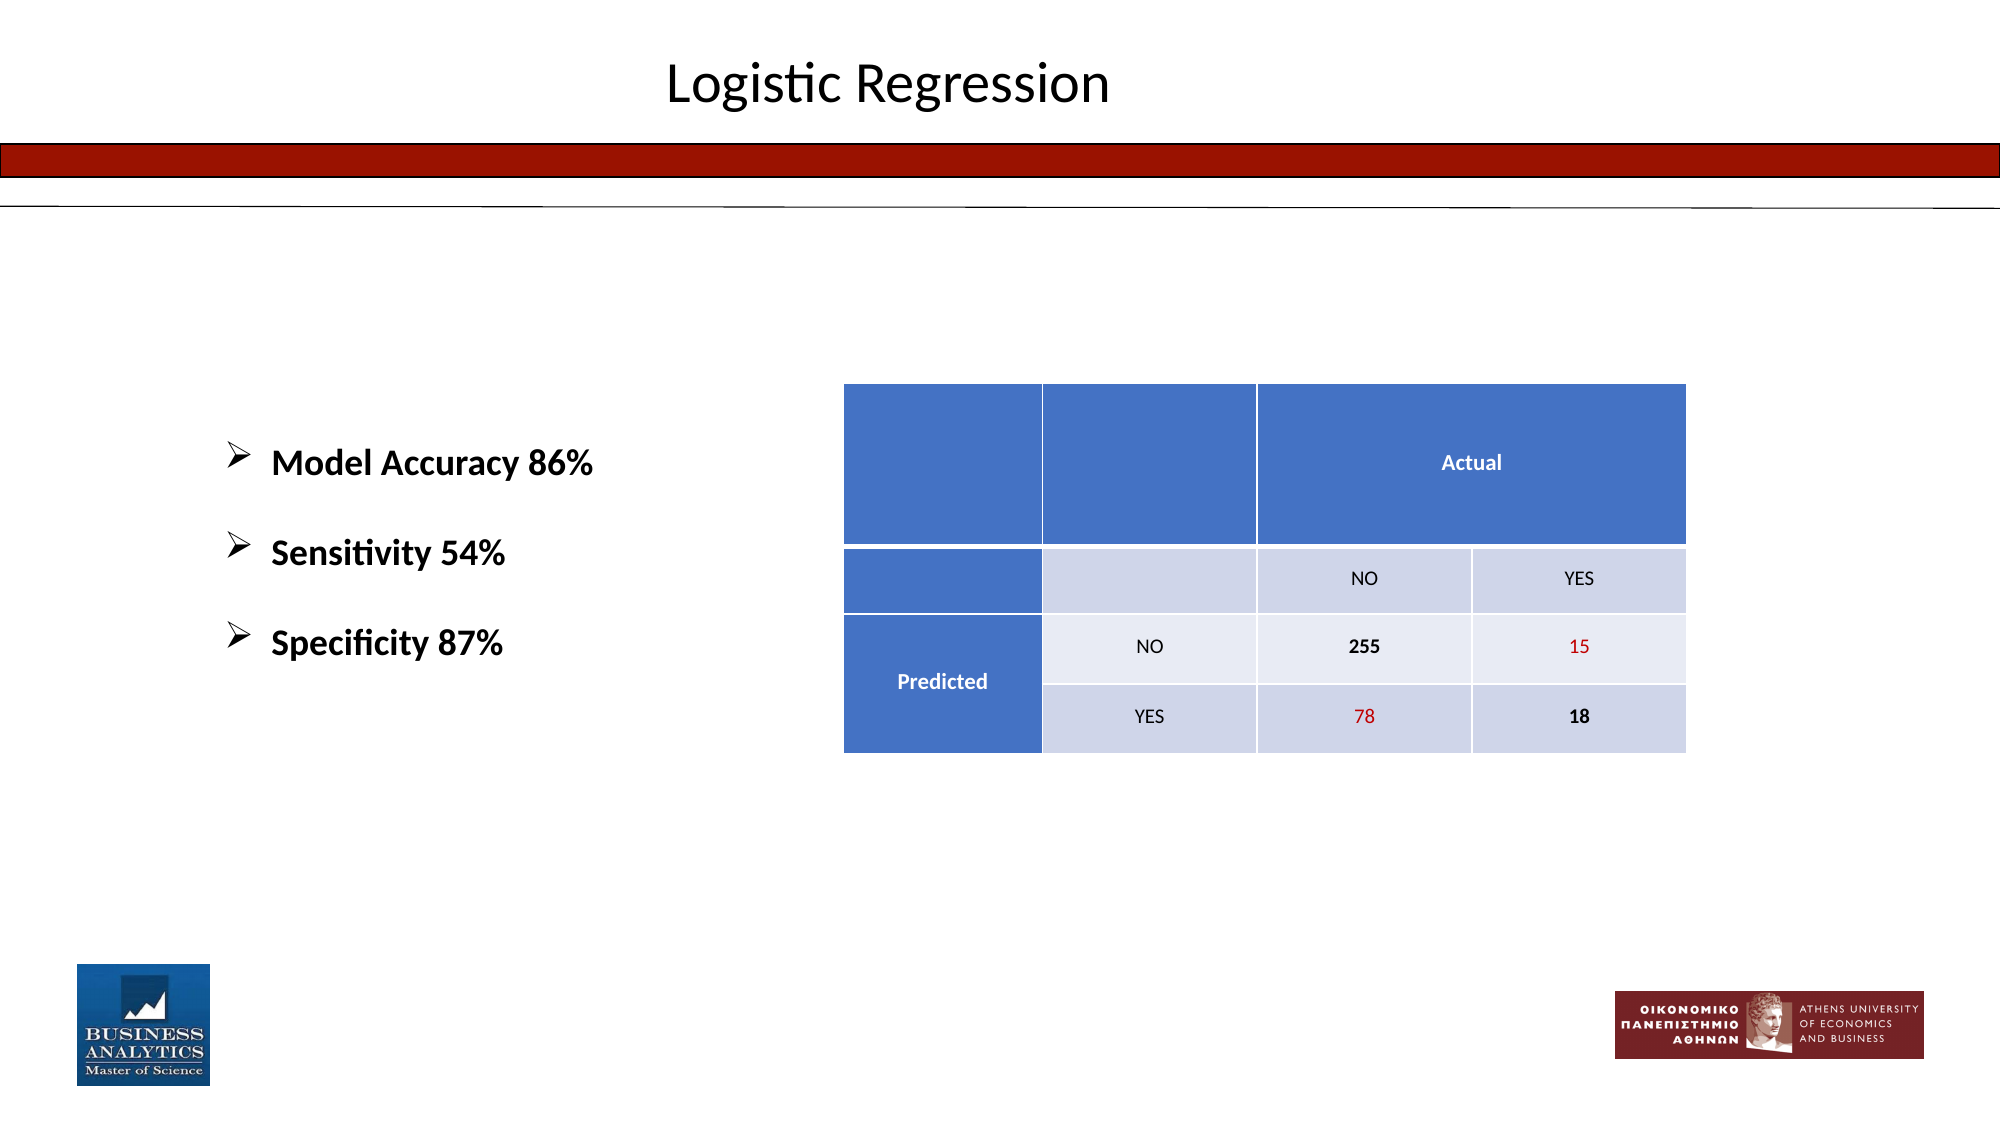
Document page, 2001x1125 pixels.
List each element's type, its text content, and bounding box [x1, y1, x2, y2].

table_cell 15 [1473, 615, 1686, 683]
table_header Actual [1258, 384, 1686, 544]
picture [76, 964, 210, 1086]
table_cell NO [1258, 549, 1471, 613]
table_cell YES [1043, 685, 1256, 753]
text_box Logistic Regression [652, 36, 1228, 122]
table_cell NO [1043, 615, 1256, 683]
text_box [0, 143, 2000, 178]
table_cell 78 [1258, 685, 1471, 753]
table_cell Predicted [844, 615, 1042, 753]
table_cell 18 [1473, 685, 1686, 753]
table_cell [844, 549, 1042, 613]
text_box Model Accuracy 86% Sensitivity 54% Specificity 87% [209, 430, 842, 715]
table_header [844, 384, 1042, 544]
table_cell 255 [1258, 615, 1471, 683]
table_cell YES [1473, 549, 1686, 613]
table_cell [1043, 549, 1256, 613]
picture [1615, 991, 1924, 1059]
table_header [1043, 384, 1256, 544]
